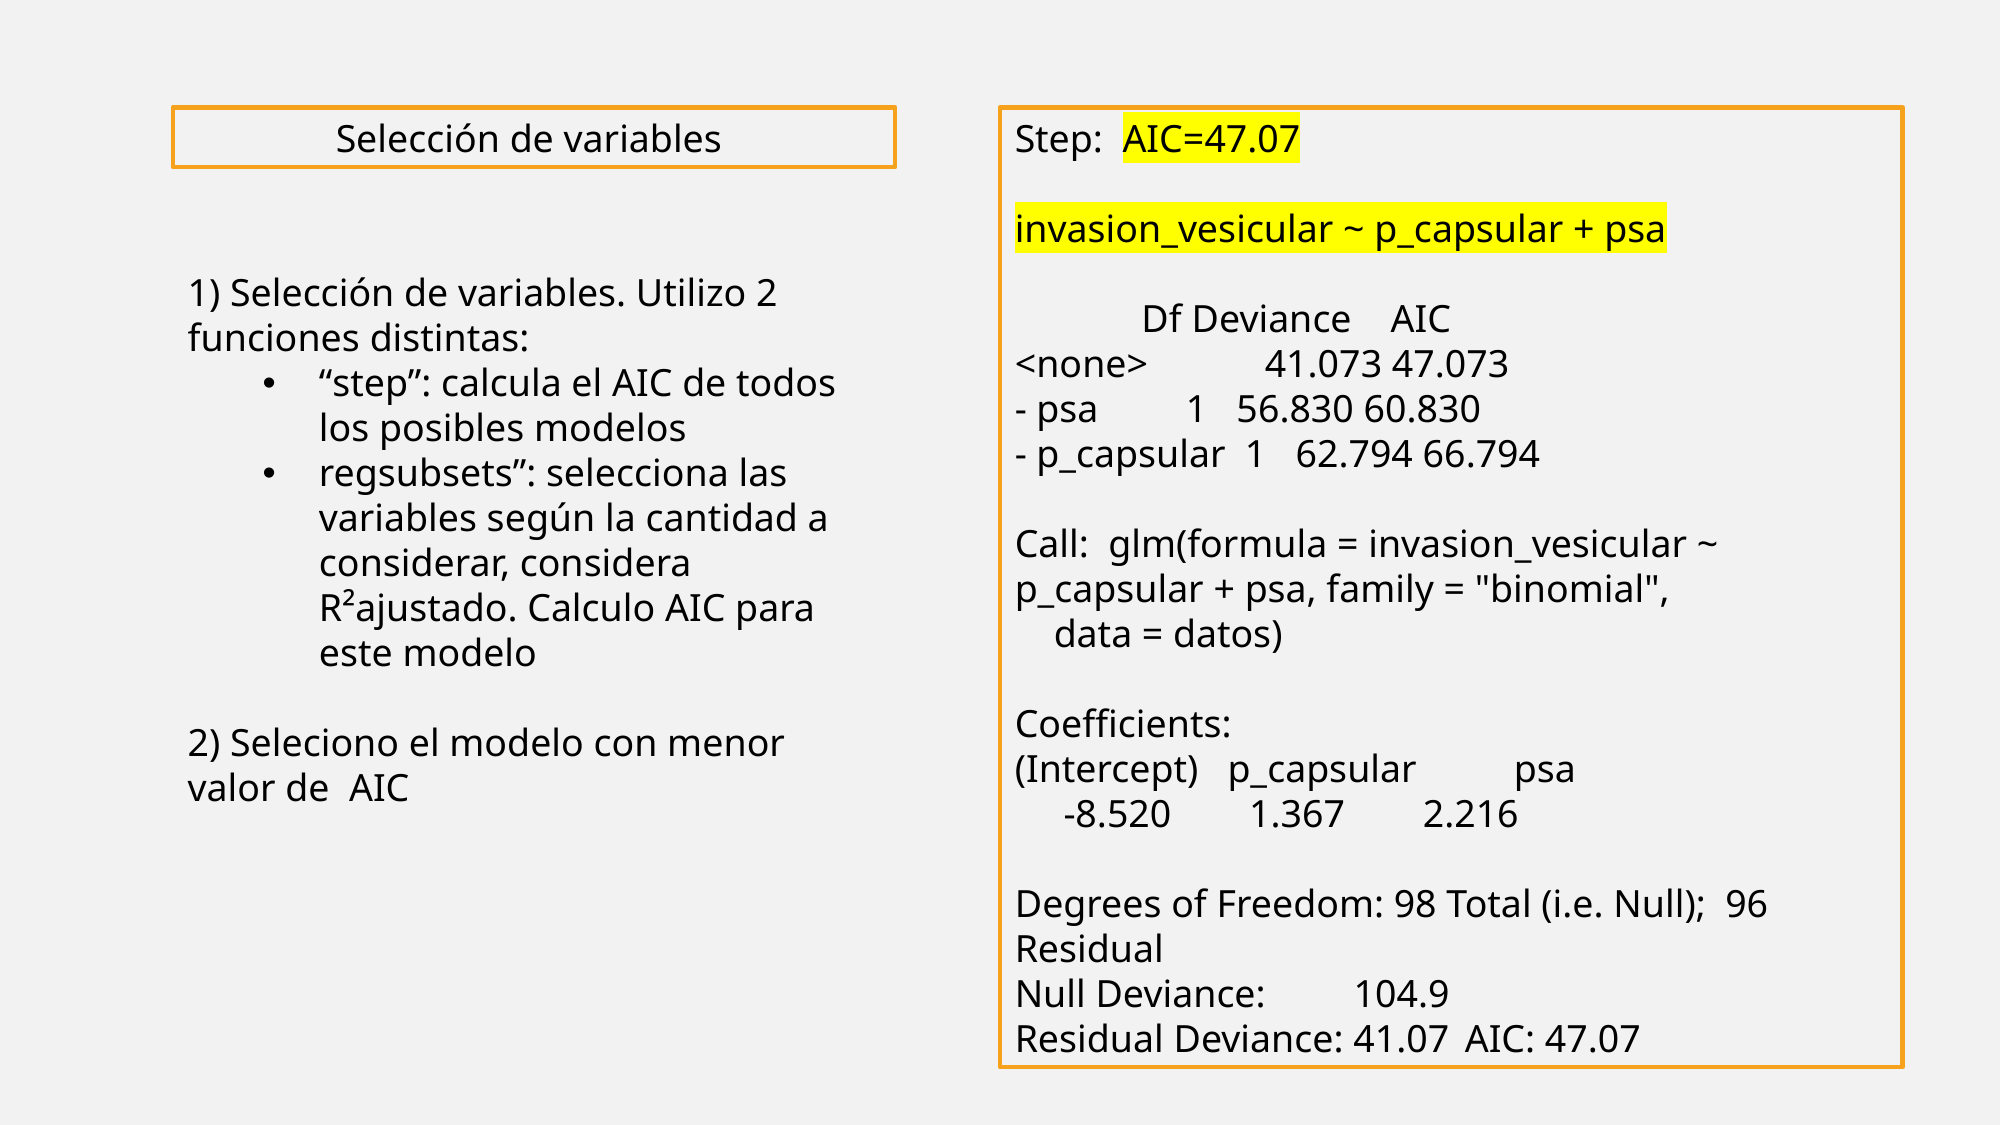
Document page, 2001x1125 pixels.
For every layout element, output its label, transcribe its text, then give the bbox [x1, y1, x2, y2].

text_box Step: AIC=47.07 invasion_vesicular ~ p_capsular + psa Df Deviance AIC <none> 41.073 47.073 - psa 1 56.830 60.830 - p_capsular 1 62.794 66.794 Call: glm(formula = invasion_vesicular ~ p_capsular + psa, family = "binomial", data = datos) Coefficients: (Intercept) p_capsular psa -8.520 1.367 2.216 Degrees of Freedom: 98 Total (i.e. Null); 96 Residual Null Deviance: 104.9 Residual Deviance: 41.07 AIC: 47.07 [999, 107, 1903, 1068]
text_box Selección de variables [172, 107, 896, 168]
text_box 1) Selección de variables. Utilizo 2 funciones distintas: “step”: calcula el AIC de todos los posibles modelos regsubsets”: selecciona las variables según la cantidad a considerar, considera R²ajustado. Calculo AIC para este modelo 2) Seleciono el modelo con menor valor de AIC [172, 262, 896, 862]
